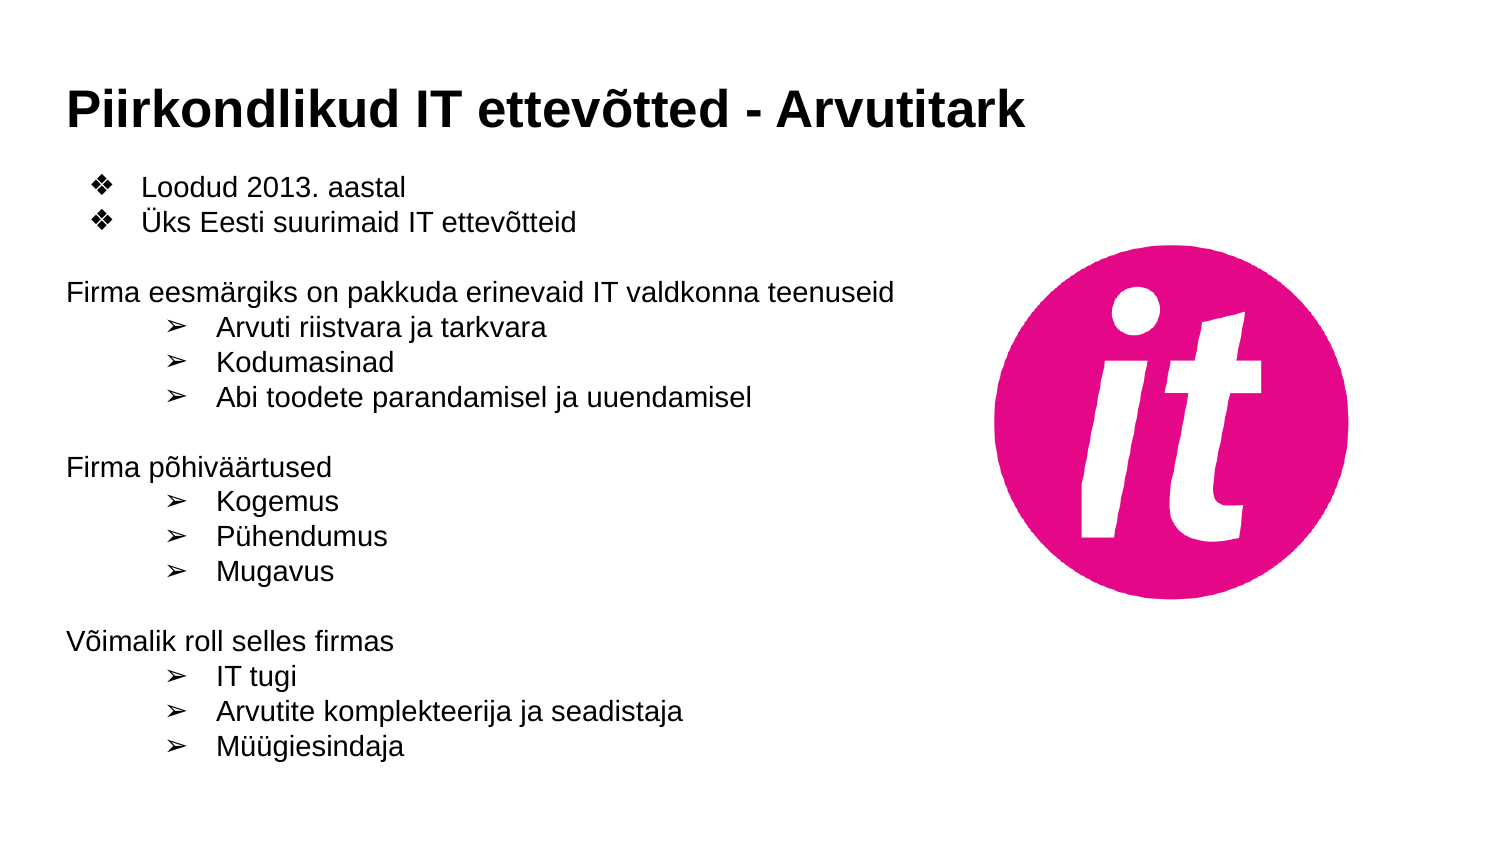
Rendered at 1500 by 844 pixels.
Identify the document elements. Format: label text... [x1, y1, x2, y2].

title Piirkondlikud IT ettevõtted - Arvutitark [51, 33, 1449, 153]
picture [973, 224, 1368, 619]
text_box Loodud 2013. aastal Üks Eesti suurimaid IT ettevõtteid Firma eesmärgiks on pakkuda erinevaid IT valdkonna teenuseid Arvuti riistvara ja tarkvara Kodumasinad Abi toodete parandamisel ja uuendamisel Firma põhiväärtused Kogemus Pühendumus Mugavus Võimalik roll selles firmas IT tugi Arvutite komplekteerija ja seadistaja Müügiesindaja [51, 153, 1449, 844]
